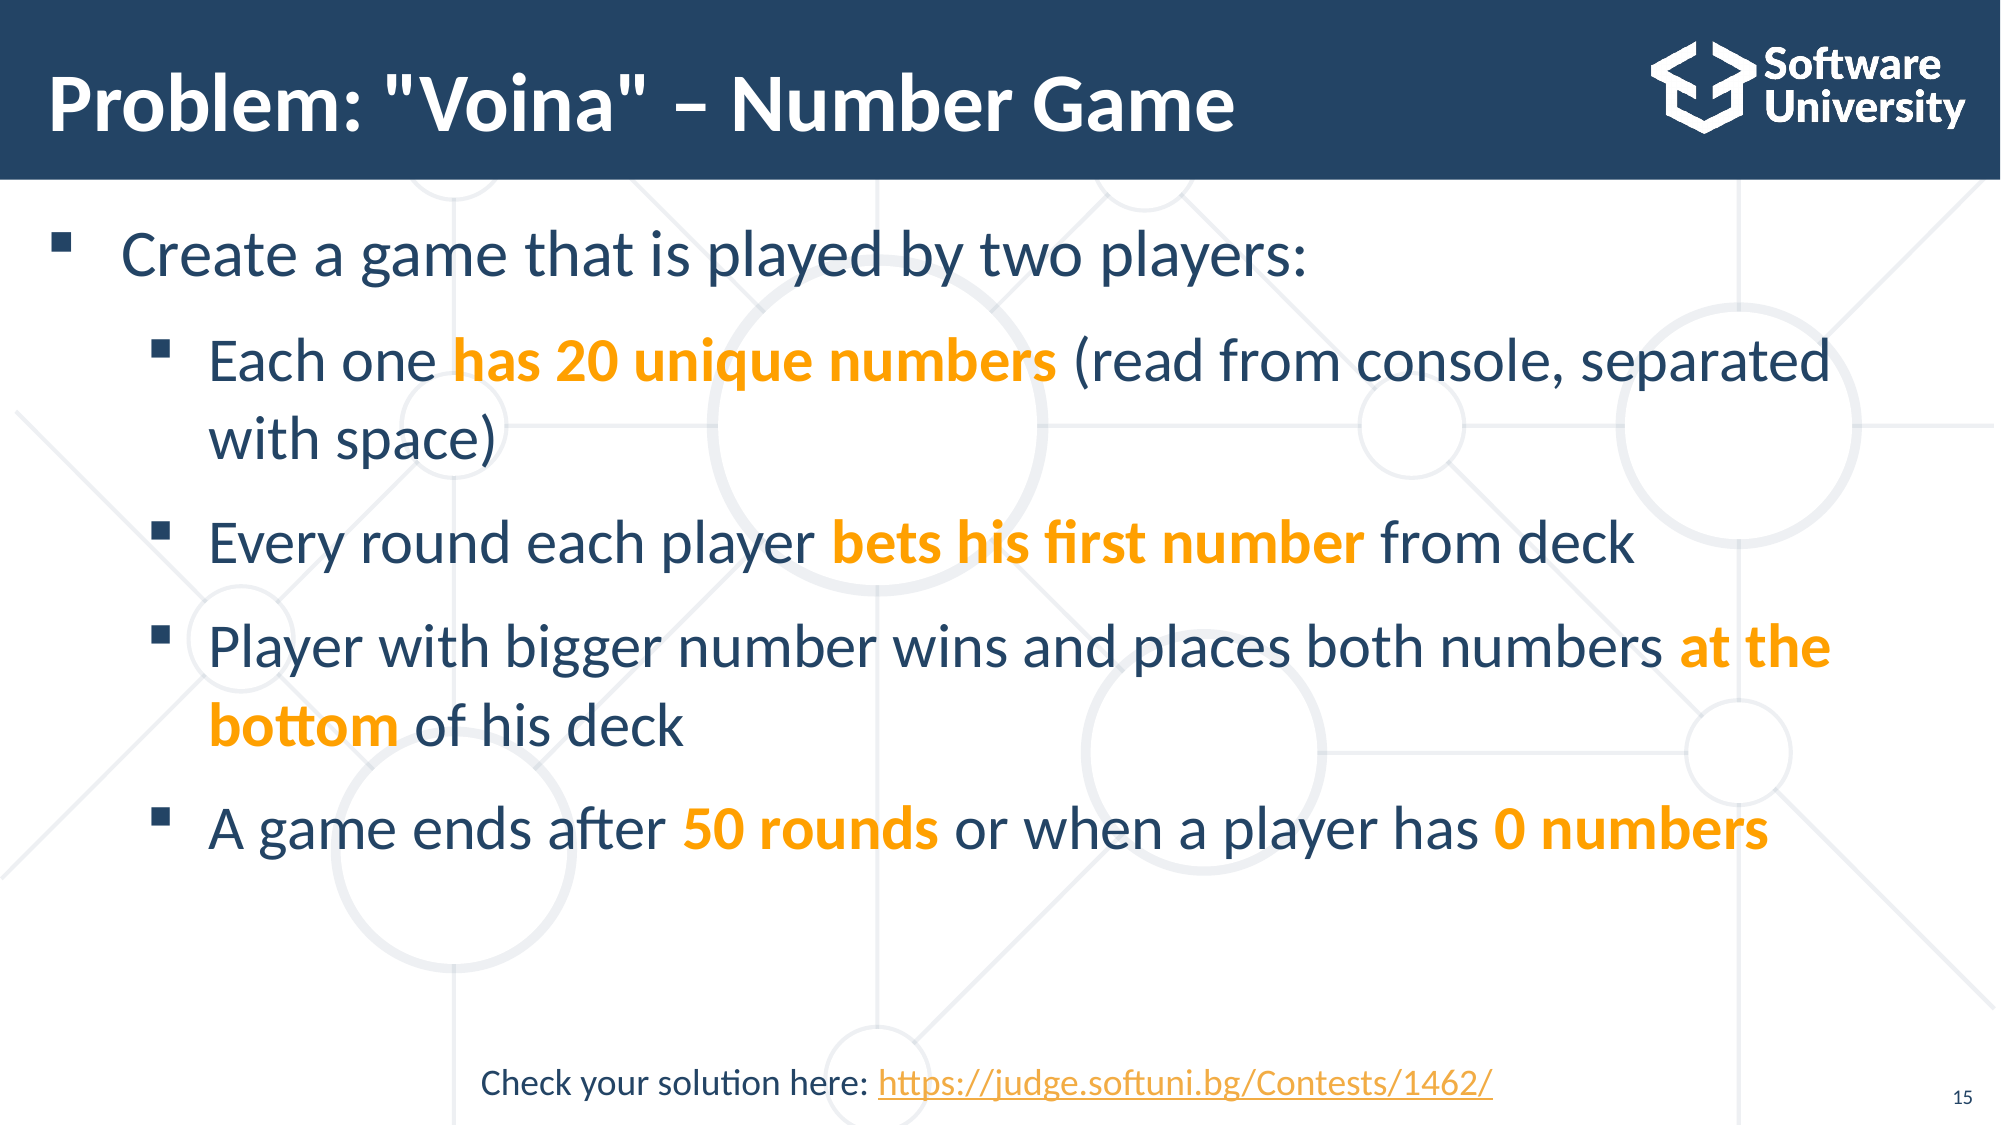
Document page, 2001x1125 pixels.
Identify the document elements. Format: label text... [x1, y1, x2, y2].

title Problem: "Voina" – Number Game [31, 6, 1603, 189]
text_box Check your solution here: https://judge.softuni.bg/Contests/1462/ [118, 1050, 1856, 1111]
slide_number 15 [1927, 1067, 1989, 1117]
text_box Create a game that is played by two players: Each one has 20 unique numbers (read from console, separated with space) Every round each player bets his first number from deck Player with bigger number wins and places both numbers at the bottom of his deck A game ends after 50 rounds or when a player has 0 numbers [31, 198, 1968, 1113]
picture [1651, 41, 1966, 134]
